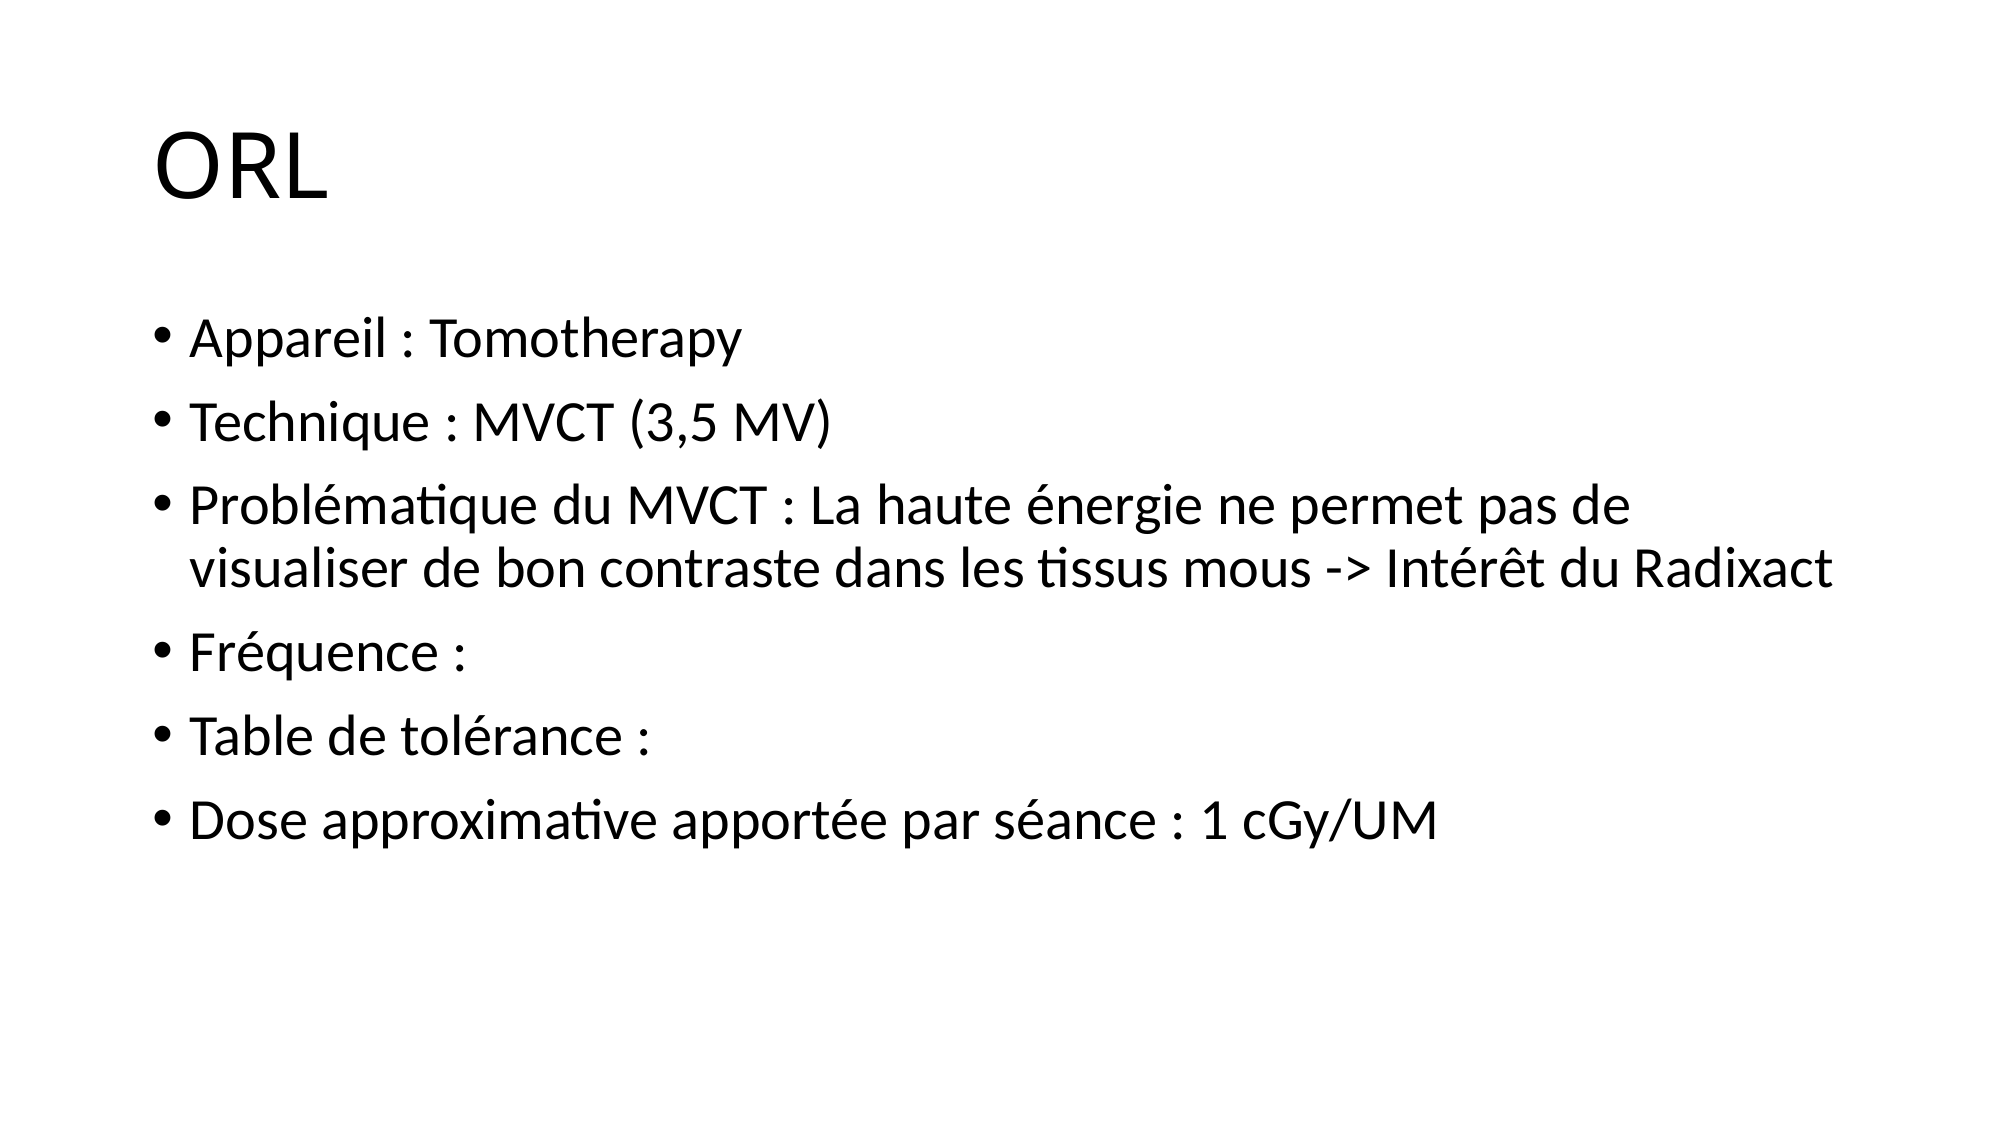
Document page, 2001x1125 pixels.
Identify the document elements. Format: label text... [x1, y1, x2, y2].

list Appareil : Tomotherapy Technique : MVCT (3,5 MV) Problématique du MVCT : La haute énergie ne permet pas de visualiser de bon contraste dans les tissus mous -> Intérêt du Radixact Fréquence : Table de tolérance : Dose approximative apportée par séance : 1 cGy/UM [137, 299, 1863, 1014]
title ORL [137, 59, 1863, 278]
